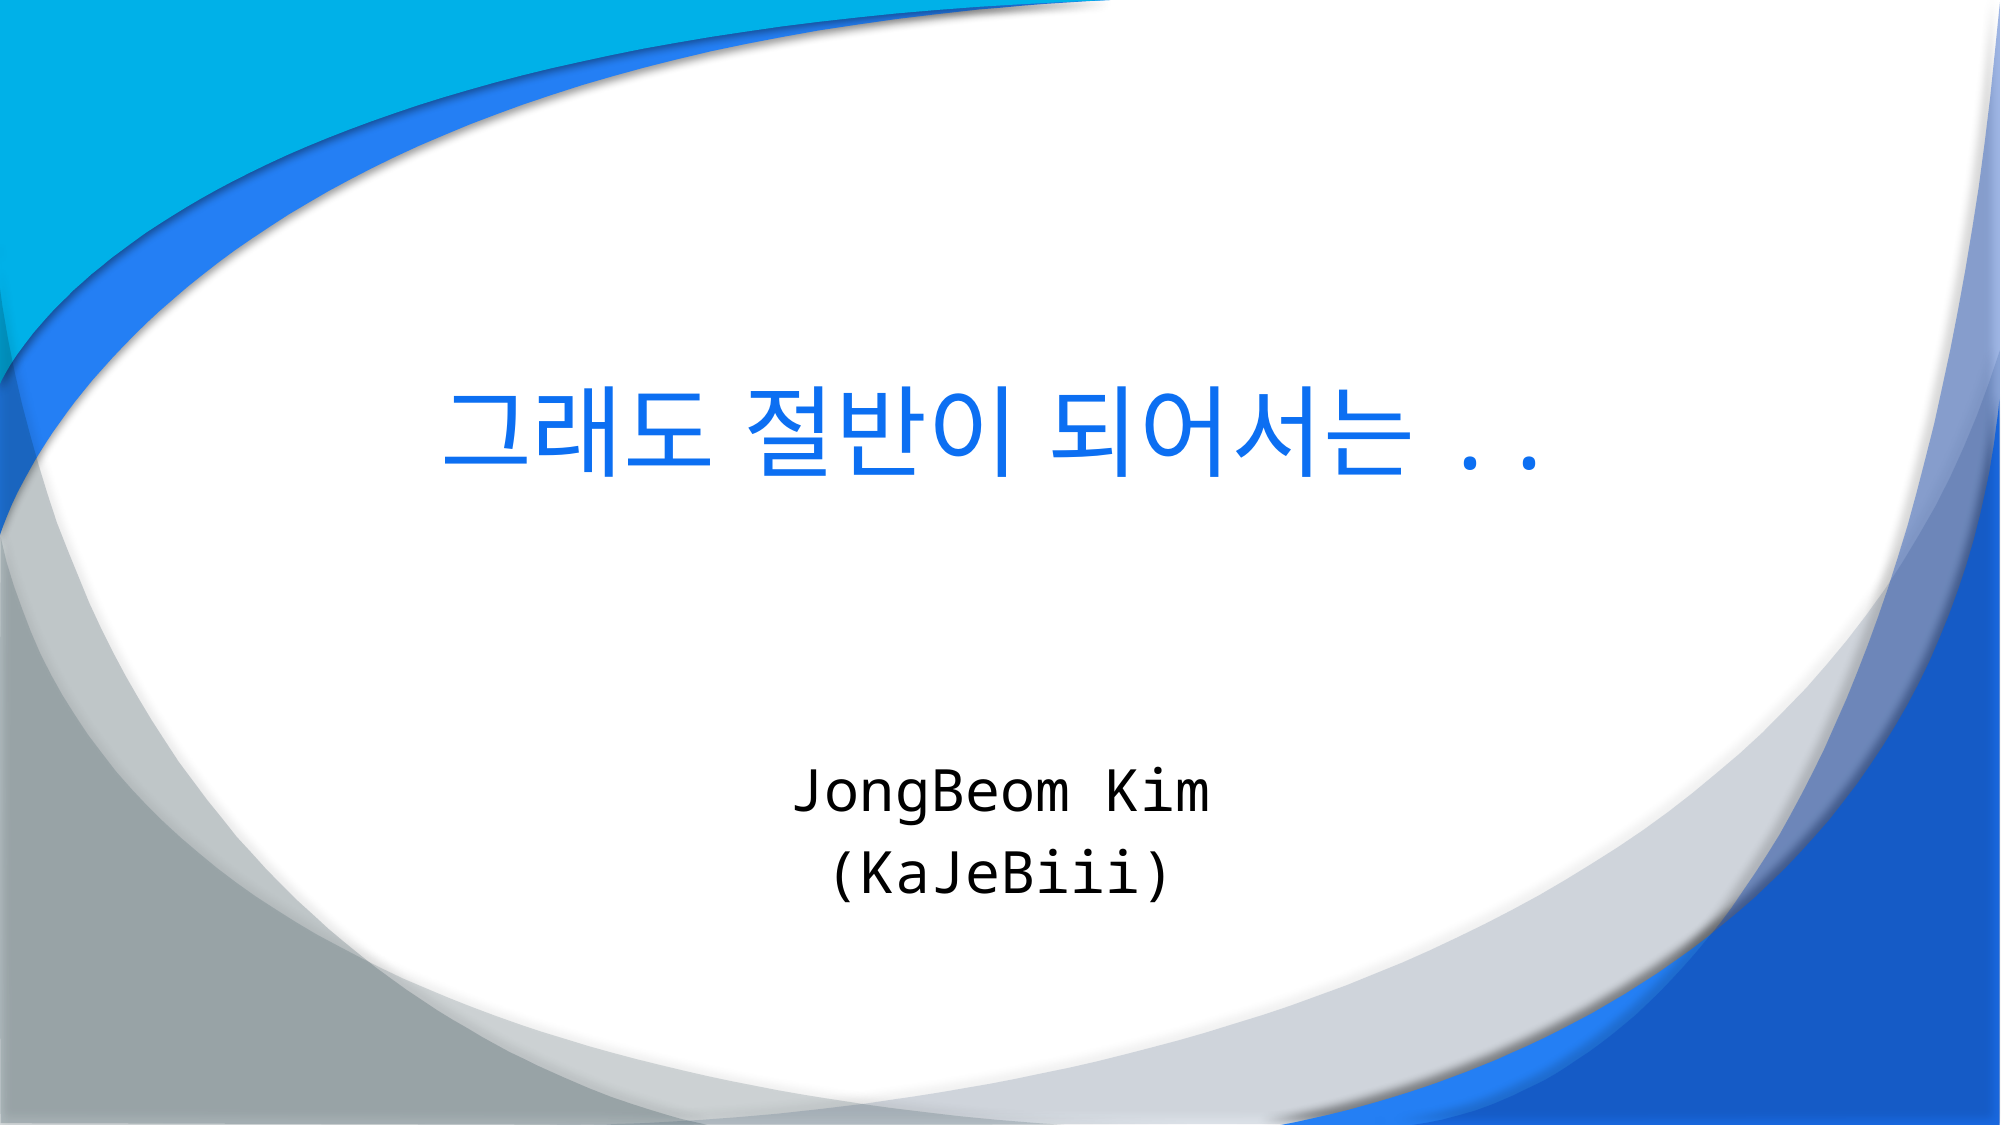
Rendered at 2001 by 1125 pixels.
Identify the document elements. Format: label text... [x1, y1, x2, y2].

subtitle JongBeom Kim (KaJeBiii) [300, 745, 1700, 911]
title 그래도 절반이 되어서는.. [150, 219, 1850, 640]
